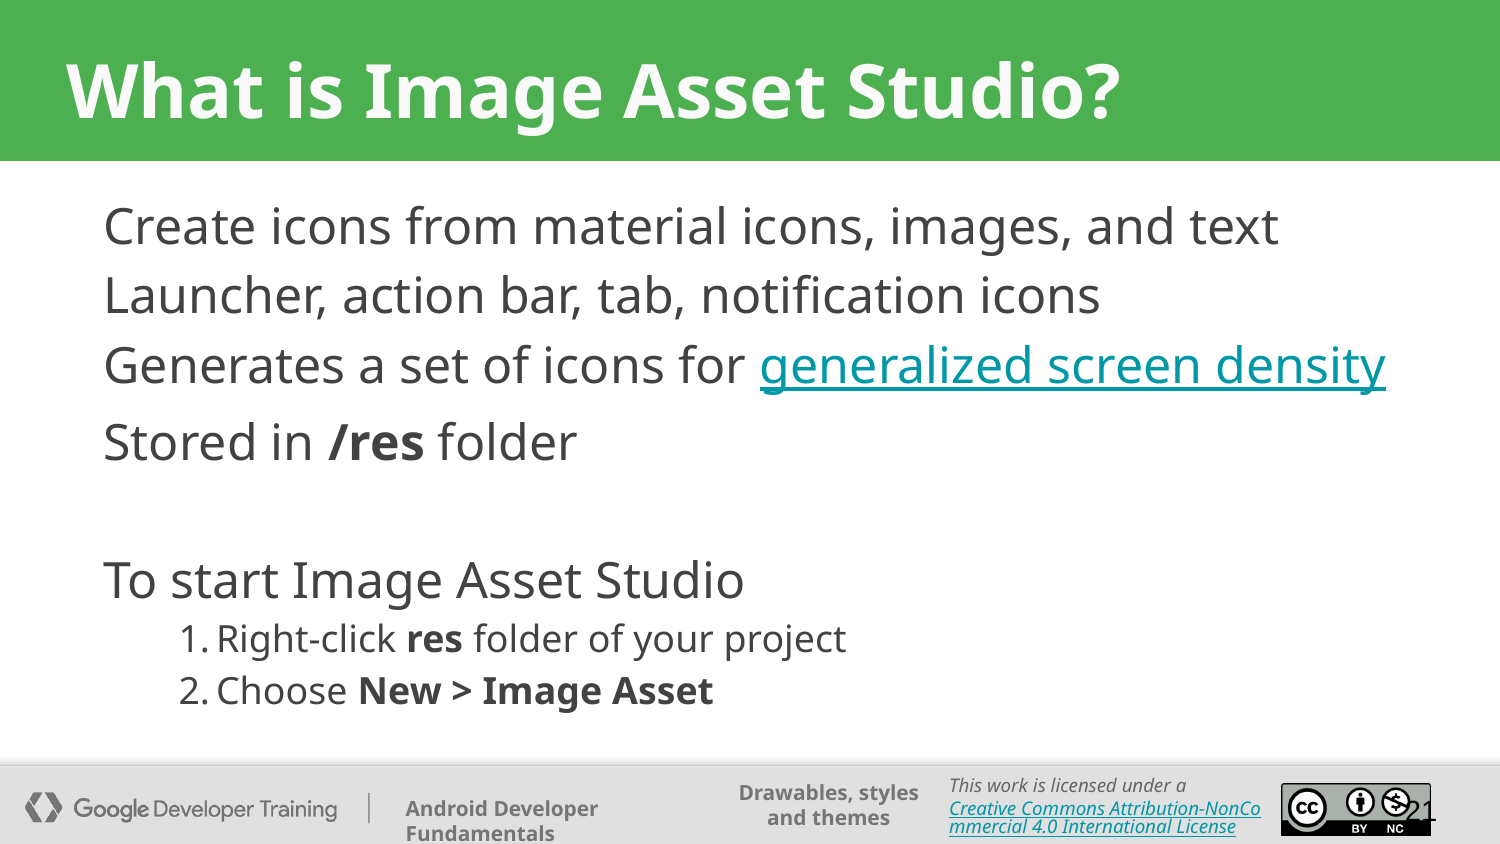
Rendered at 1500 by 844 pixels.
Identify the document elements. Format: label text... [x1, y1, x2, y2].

picture [0, 161, 1500, 844]
list Create icons from material icons, images, and text Launcher, action bar, tab, notification icons Generates a set of icons for generalized screen density Stored in /res folder To start Image Asset Studio Right-click res folder of your project Choose New > Image Asset [51, 170, 1449, 731]
title What is Image Asset Studio? [51, 28, 1449, 122]
slide_number ‹#› [1389, 777, 1480, 842]
